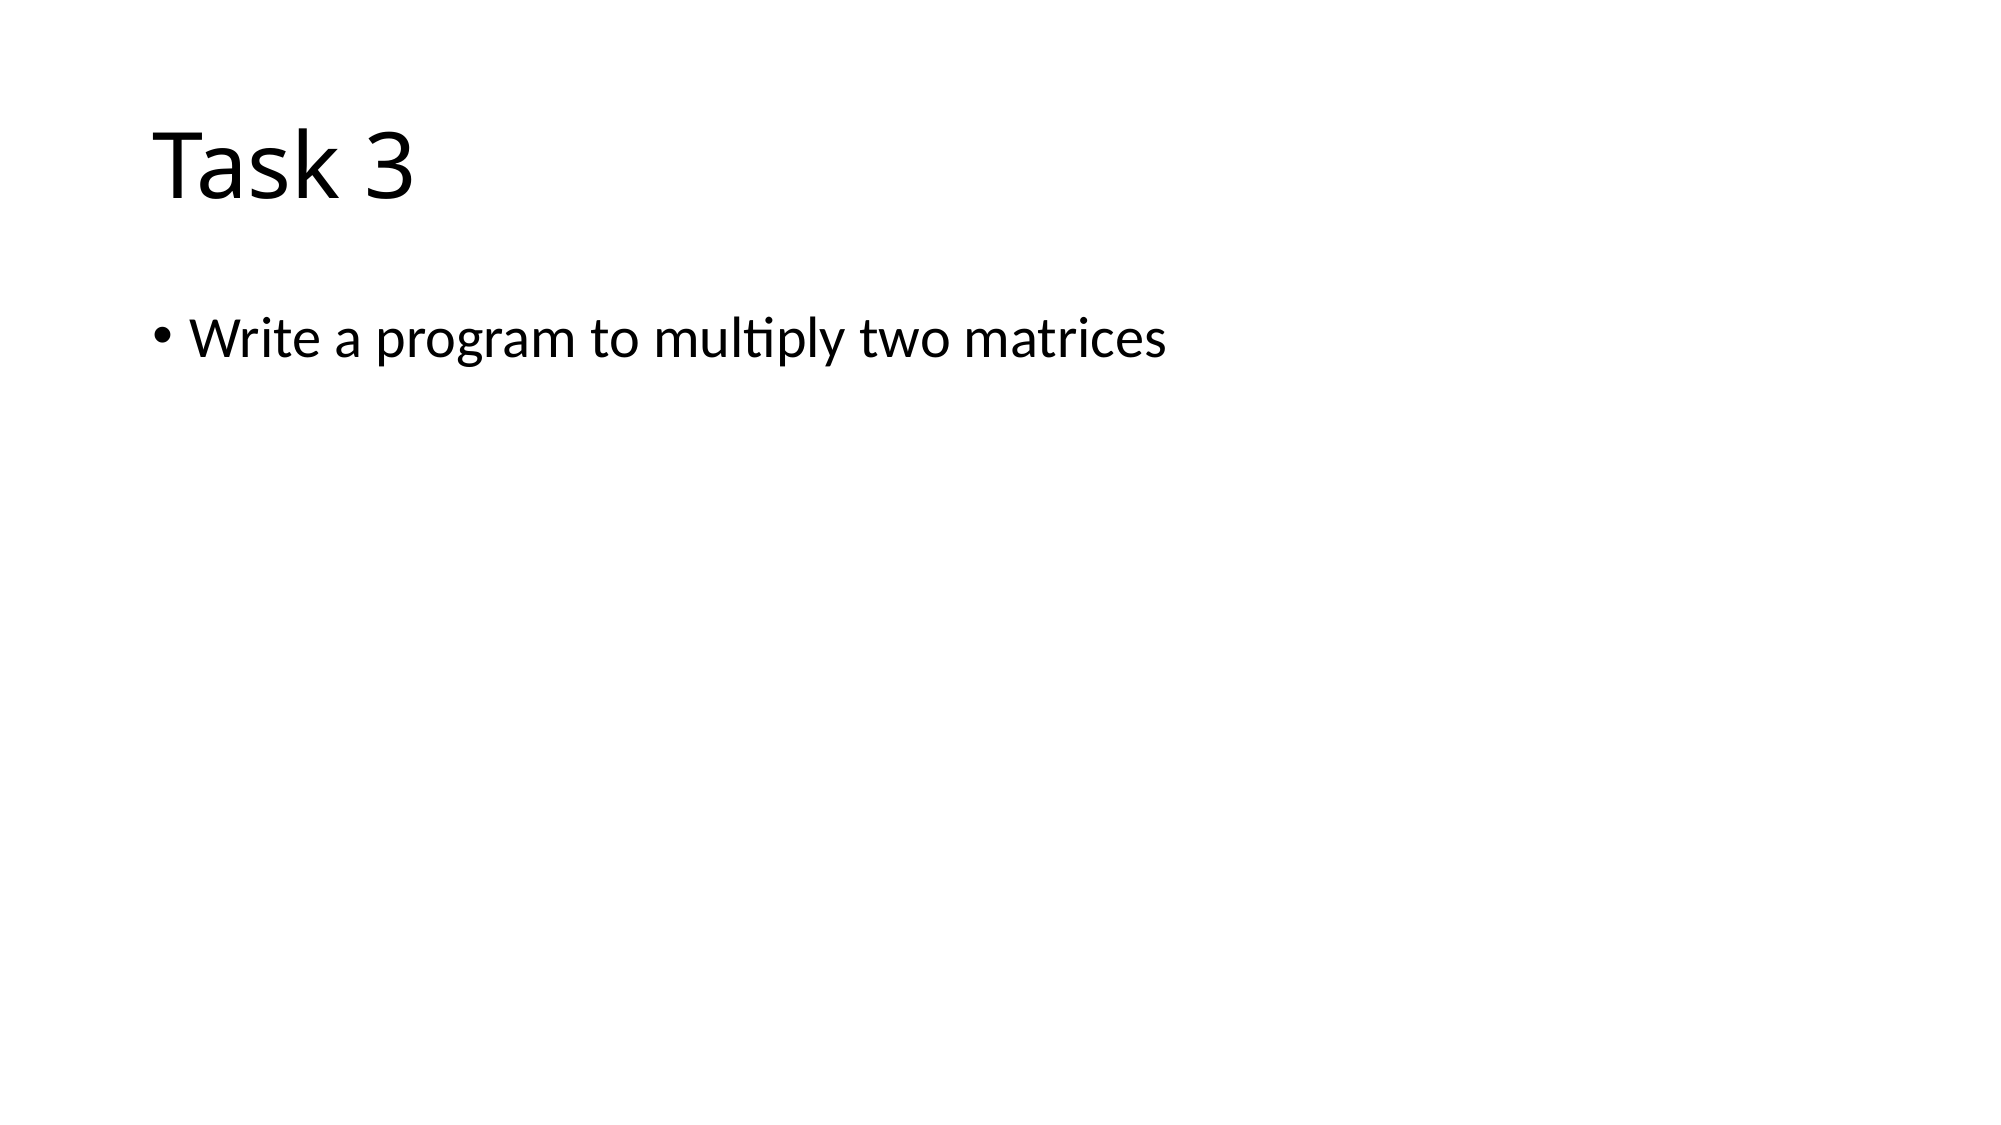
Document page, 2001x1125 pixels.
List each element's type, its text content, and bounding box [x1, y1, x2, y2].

title Task 3 [137, 59, 1863, 278]
list Write a program to multiply two matrices [137, 299, 1863, 1014]
